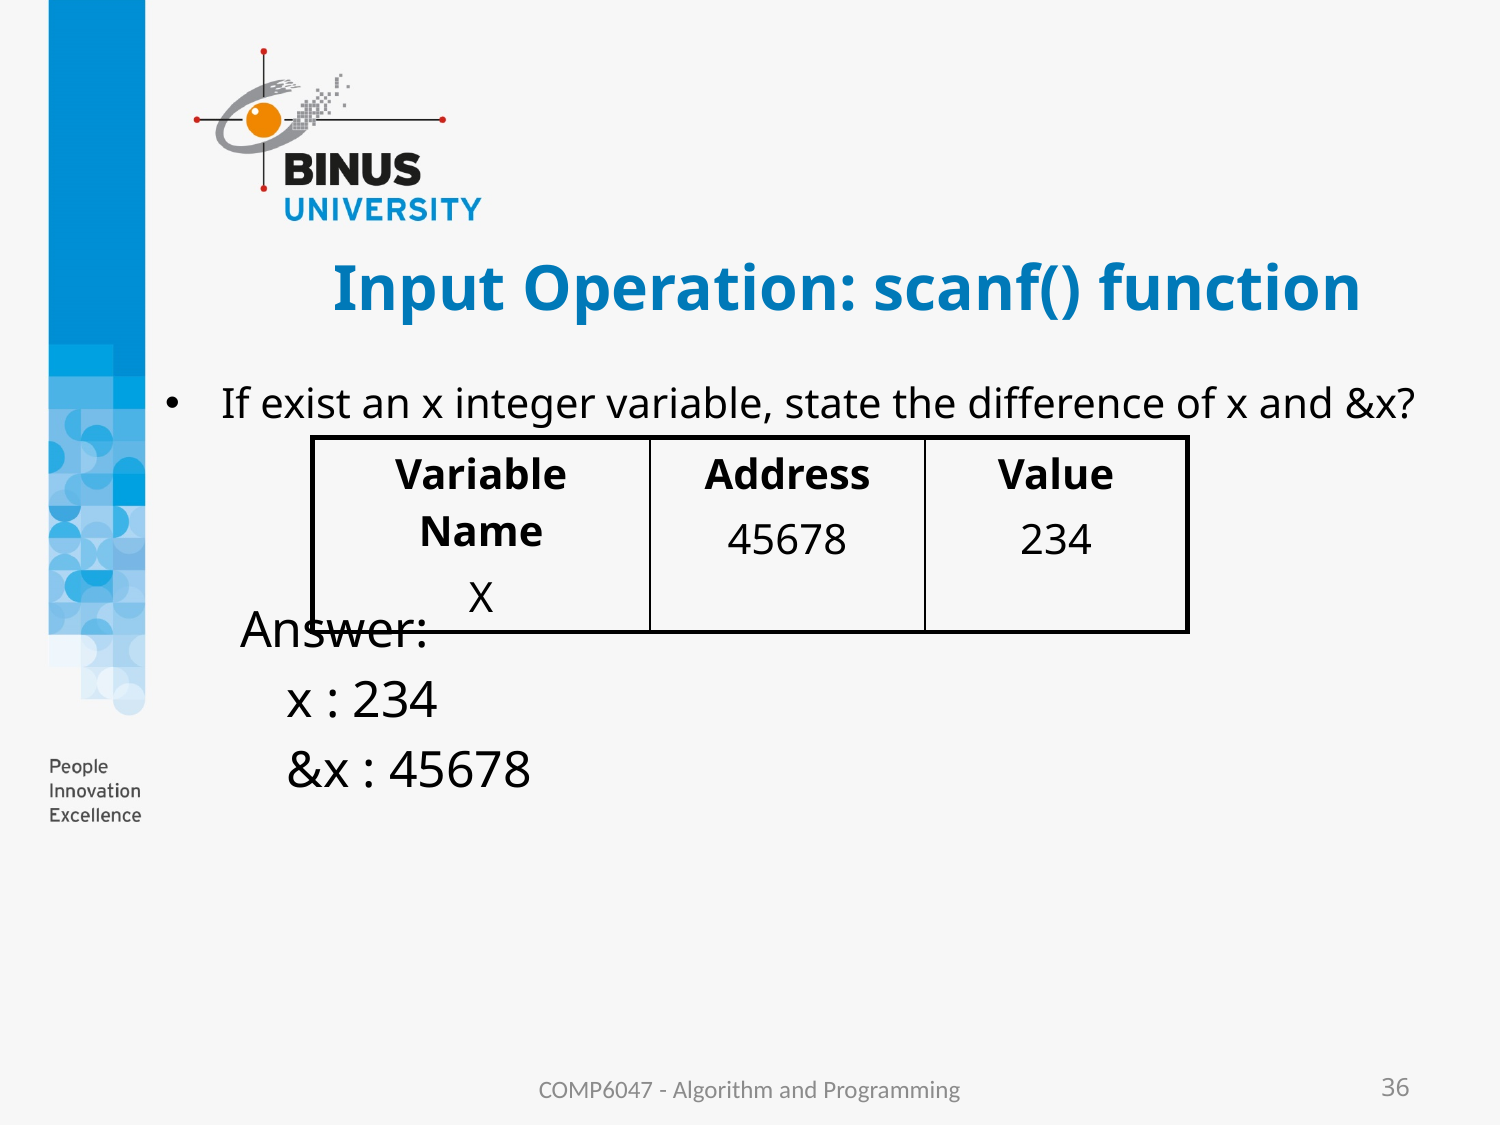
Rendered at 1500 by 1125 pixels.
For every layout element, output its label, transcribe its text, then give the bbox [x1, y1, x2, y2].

table_header Variable Name X [315, 440, 649, 630]
slide_number 36 [1074, 1058, 1425, 1119]
table_header Address 45678 [651, 440, 924, 630]
picture [0, 0, 1500, 845]
table_header Value 234 [926, 440, 1185, 630]
list If exist an x integer variable, state the difference of x and &x? Answer: x : 234 &x : 45678 [150, 375, 1438, 986]
footer COMP6047 - Algorithm and Programming [512, 1058, 988, 1119]
title Input Operation: scanf() function [287, 224, 1409, 355]
